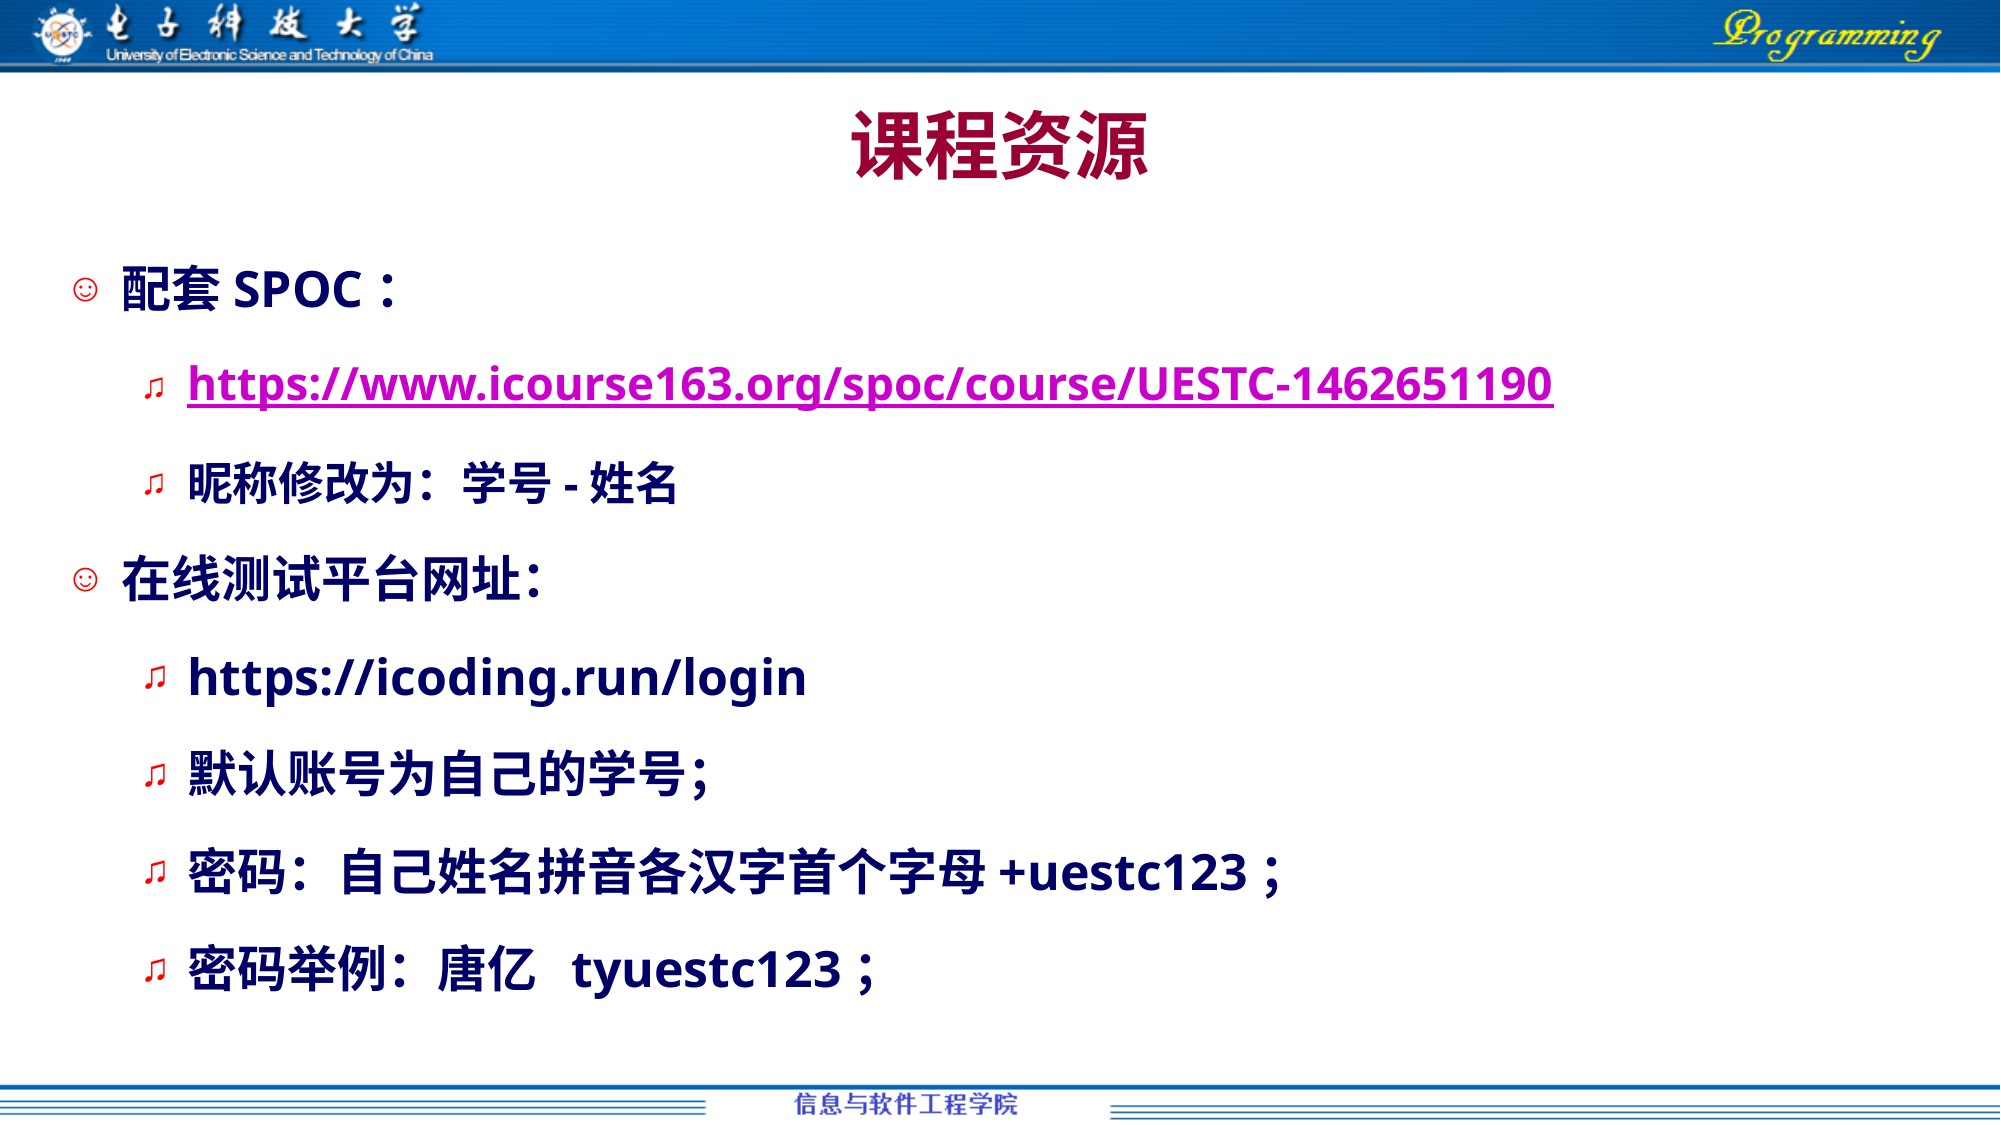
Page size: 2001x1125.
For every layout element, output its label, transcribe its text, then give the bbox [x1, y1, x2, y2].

picture [0, 0, 2000, 1125]
list 配套SPOC： https://www.icourse163.org/spoc/course/UESTC-1462651190 昵称修改为：学号-姓名 在线测试平台网址： https://icoding.run/login 默认账号为自己的学号； 密码：自己姓名拼音各汉字首个字母+uestc123； 密码举例：唐亿 tyuestc123； [50, 249, 1950, 1075]
title 课程资源 [150, 87, 1850, 200]
